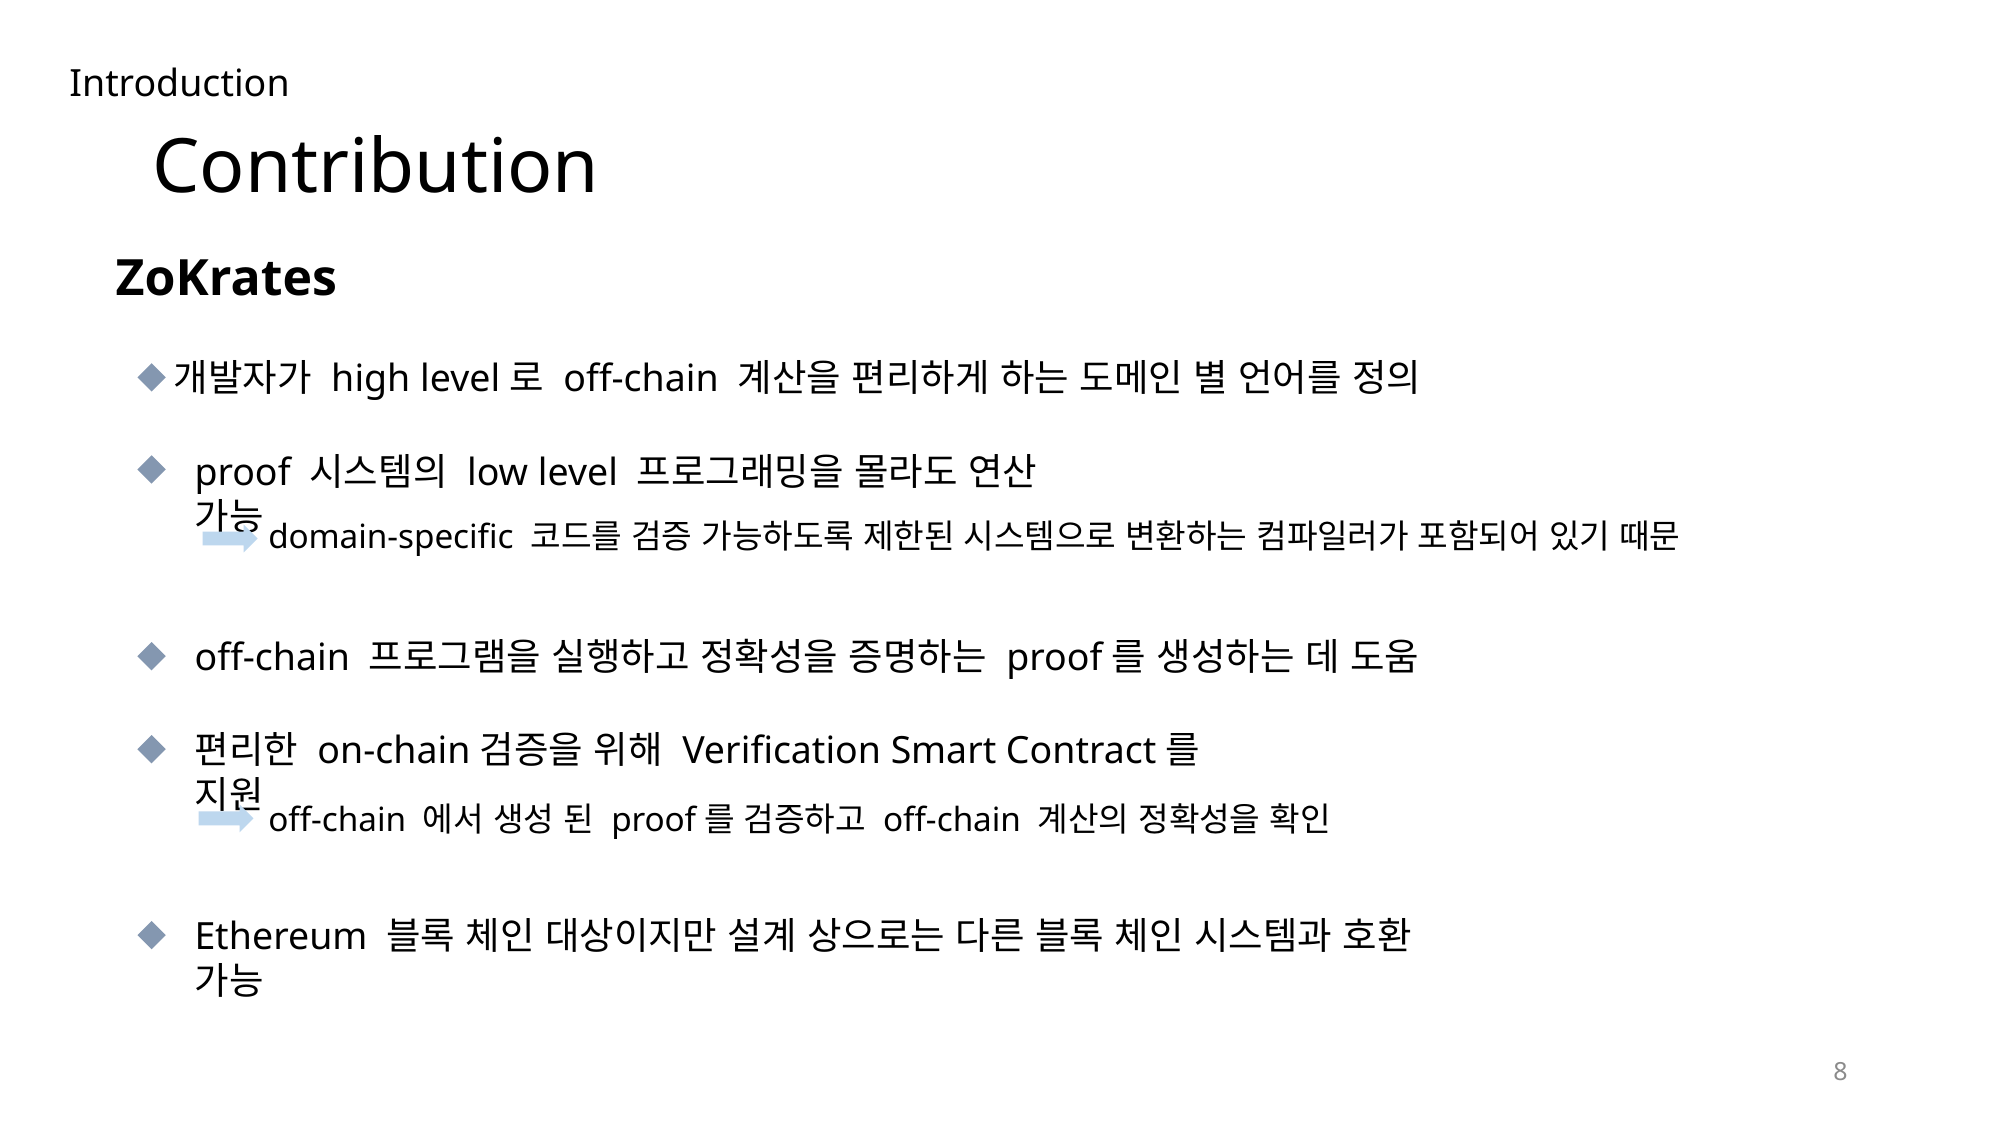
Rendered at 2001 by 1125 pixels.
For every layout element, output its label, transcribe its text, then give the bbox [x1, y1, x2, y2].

text_box [135, 361, 168, 393]
title Contribution [137, 59, 1863, 278]
text_box ZoKrates [100, 237, 352, 313]
text_box [135, 919, 168, 951]
slide_number 8 [1412, 1042, 1863, 1103]
text_box [135, 733, 168, 765]
text_box 개발자가 high level로 off-chain 계산을 편리하게 하는 도메인 별 언어를 정의 [158, 347, 1437, 407]
text_box off-chain 에서 생성 된 proof를 검증하고 off-chain 계산의 정확성을 확인 [253, 790, 1437, 845]
text_box [197, 802, 255, 835]
text_box [201, 522, 260, 555]
text_box Ethereum 블록 체인 대상이지만 설계 상으로는 다른 블록 체인 시스템과 호환 가능 [179, 904, 1480, 1010]
text_box off-chain 프로그램을 실행하고 정확성을 증명하는 proof를 생성하는 데 도움 [179, 625, 1683, 686]
text_box proof 시스템의 low level 프로그래밍을 몰라도 연산 가능 [179, 440, 1102, 545]
text_box Introduction [54, 51, 305, 111]
text_box [135, 453, 168, 486]
text_box 편리한 on-chain검증을 위해 Verification Smart Contract를 지원 [179, 718, 1246, 824]
text_box [135, 640, 168, 672]
text_box domain-specific 코드를 검증 가능하도록 제한된 시스템으로 변환하는 컴파일러가 포함되어 있기 때문 [253, 507, 1844, 563]
